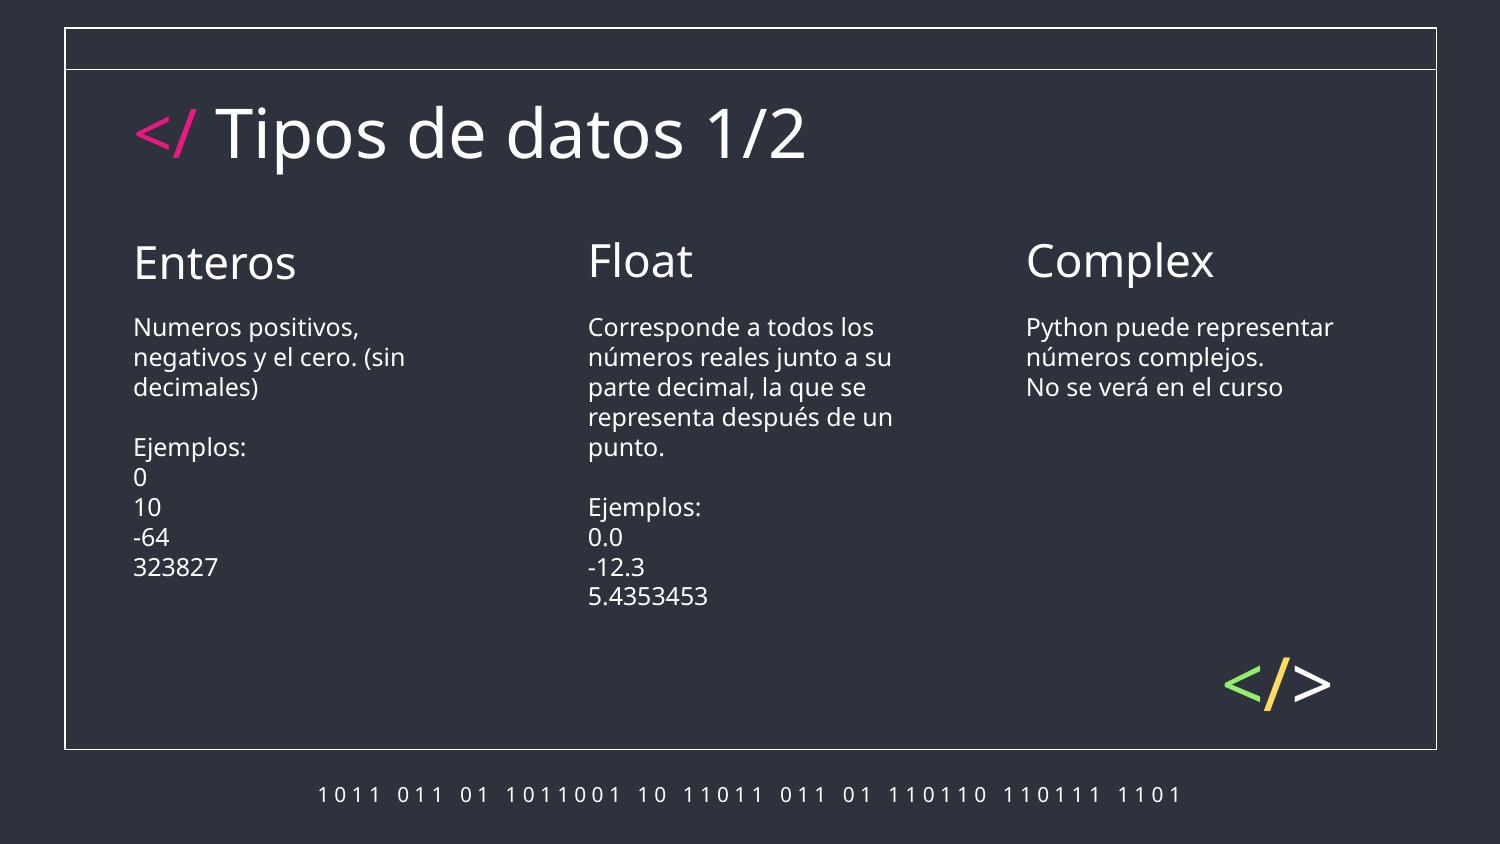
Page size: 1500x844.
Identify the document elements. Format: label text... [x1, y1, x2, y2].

subtitle Corresponde a todos los números reales junto a su parte decimal, la que se representa después de un punto. Ejemplos: 0.0 -12.3 5.4353453 [572, 296, 944, 702]
title Enteros [118, 237, 489, 296]
title Complex [1010, 237, 1382, 296]
subtitle Numeros positivos, negativos y el cero. (sin decimales) Ejemplos: 0 10 -64 323827 [118, 296, 489, 631]
text_box </> [1173, 644, 1382, 729]
title </ Tipos de datos 1/2 [118, 75, 1382, 170]
title Float [572, 237, 944, 296]
subtitle Python puede representar números complejos. No se verá en el curso [1010, 296, 1382, 631]
